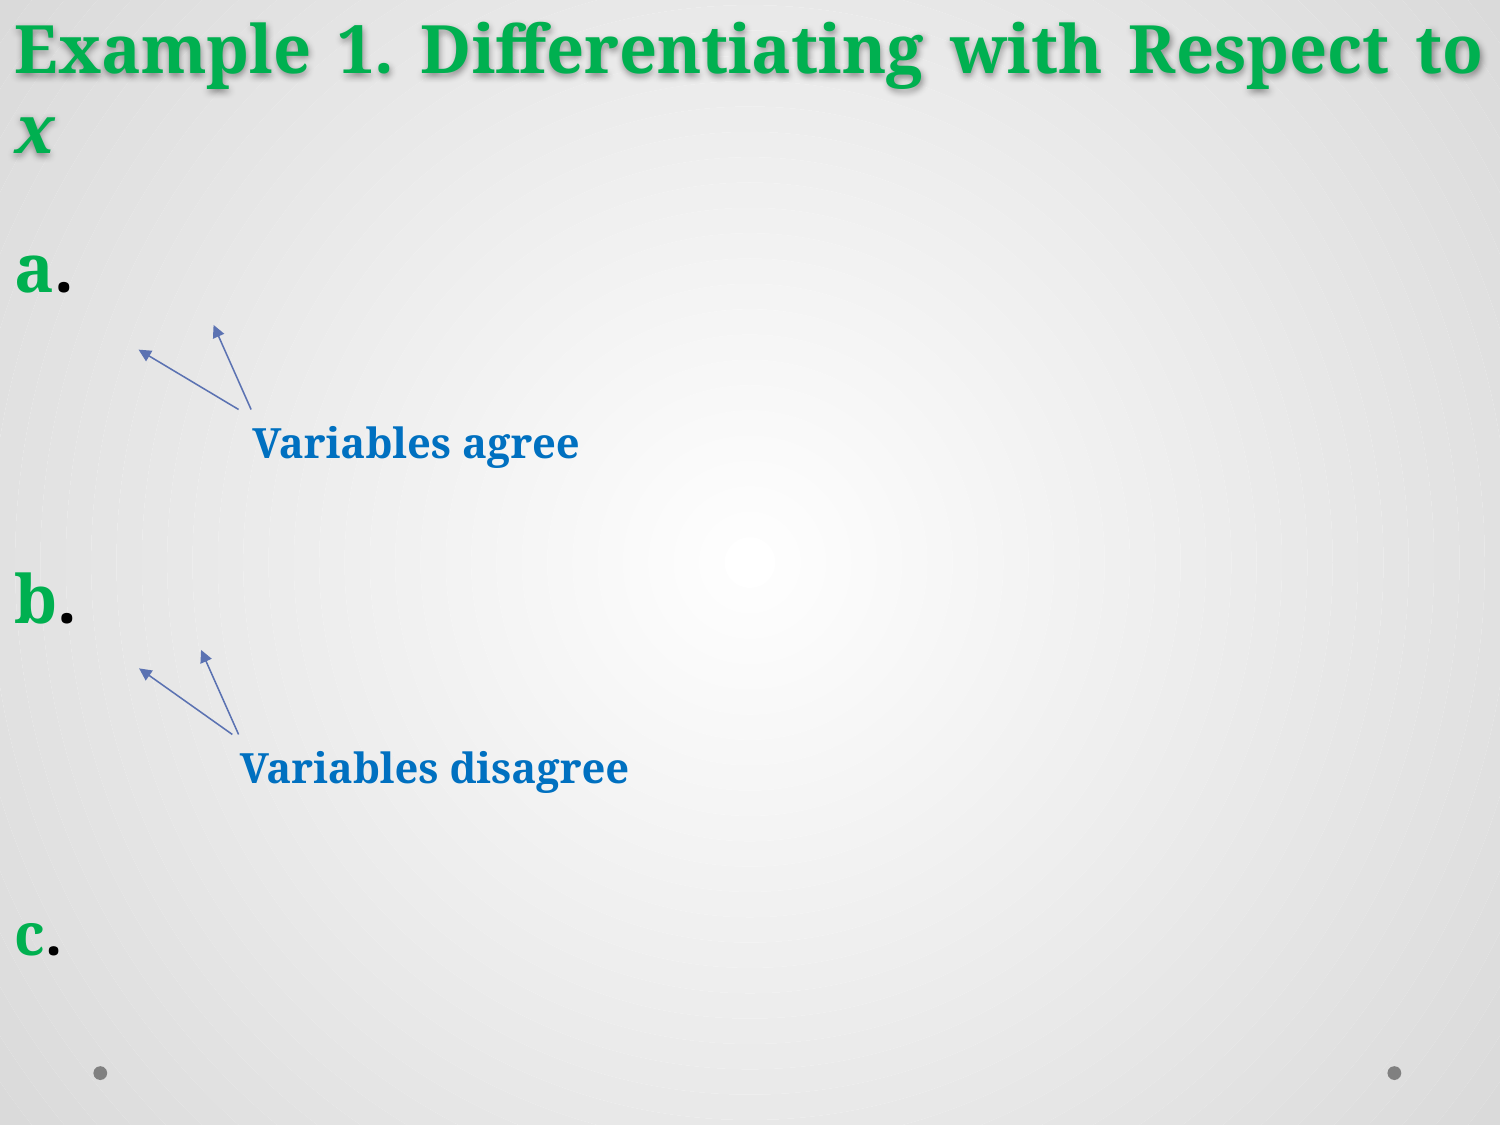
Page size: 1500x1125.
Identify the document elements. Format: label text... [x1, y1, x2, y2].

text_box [213, 324, 252, 410]
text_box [200, 649, 239, 735]
text_box Variables agree [237, 409, 688, 475]
text_box Example 1. Differentiating with Respect to x [0, 0, 1500, 175]
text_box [138, 668, 233, 735]
text_box Variables disagree [224, 734, 675, 800]
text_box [138, 349, 239, 410]
